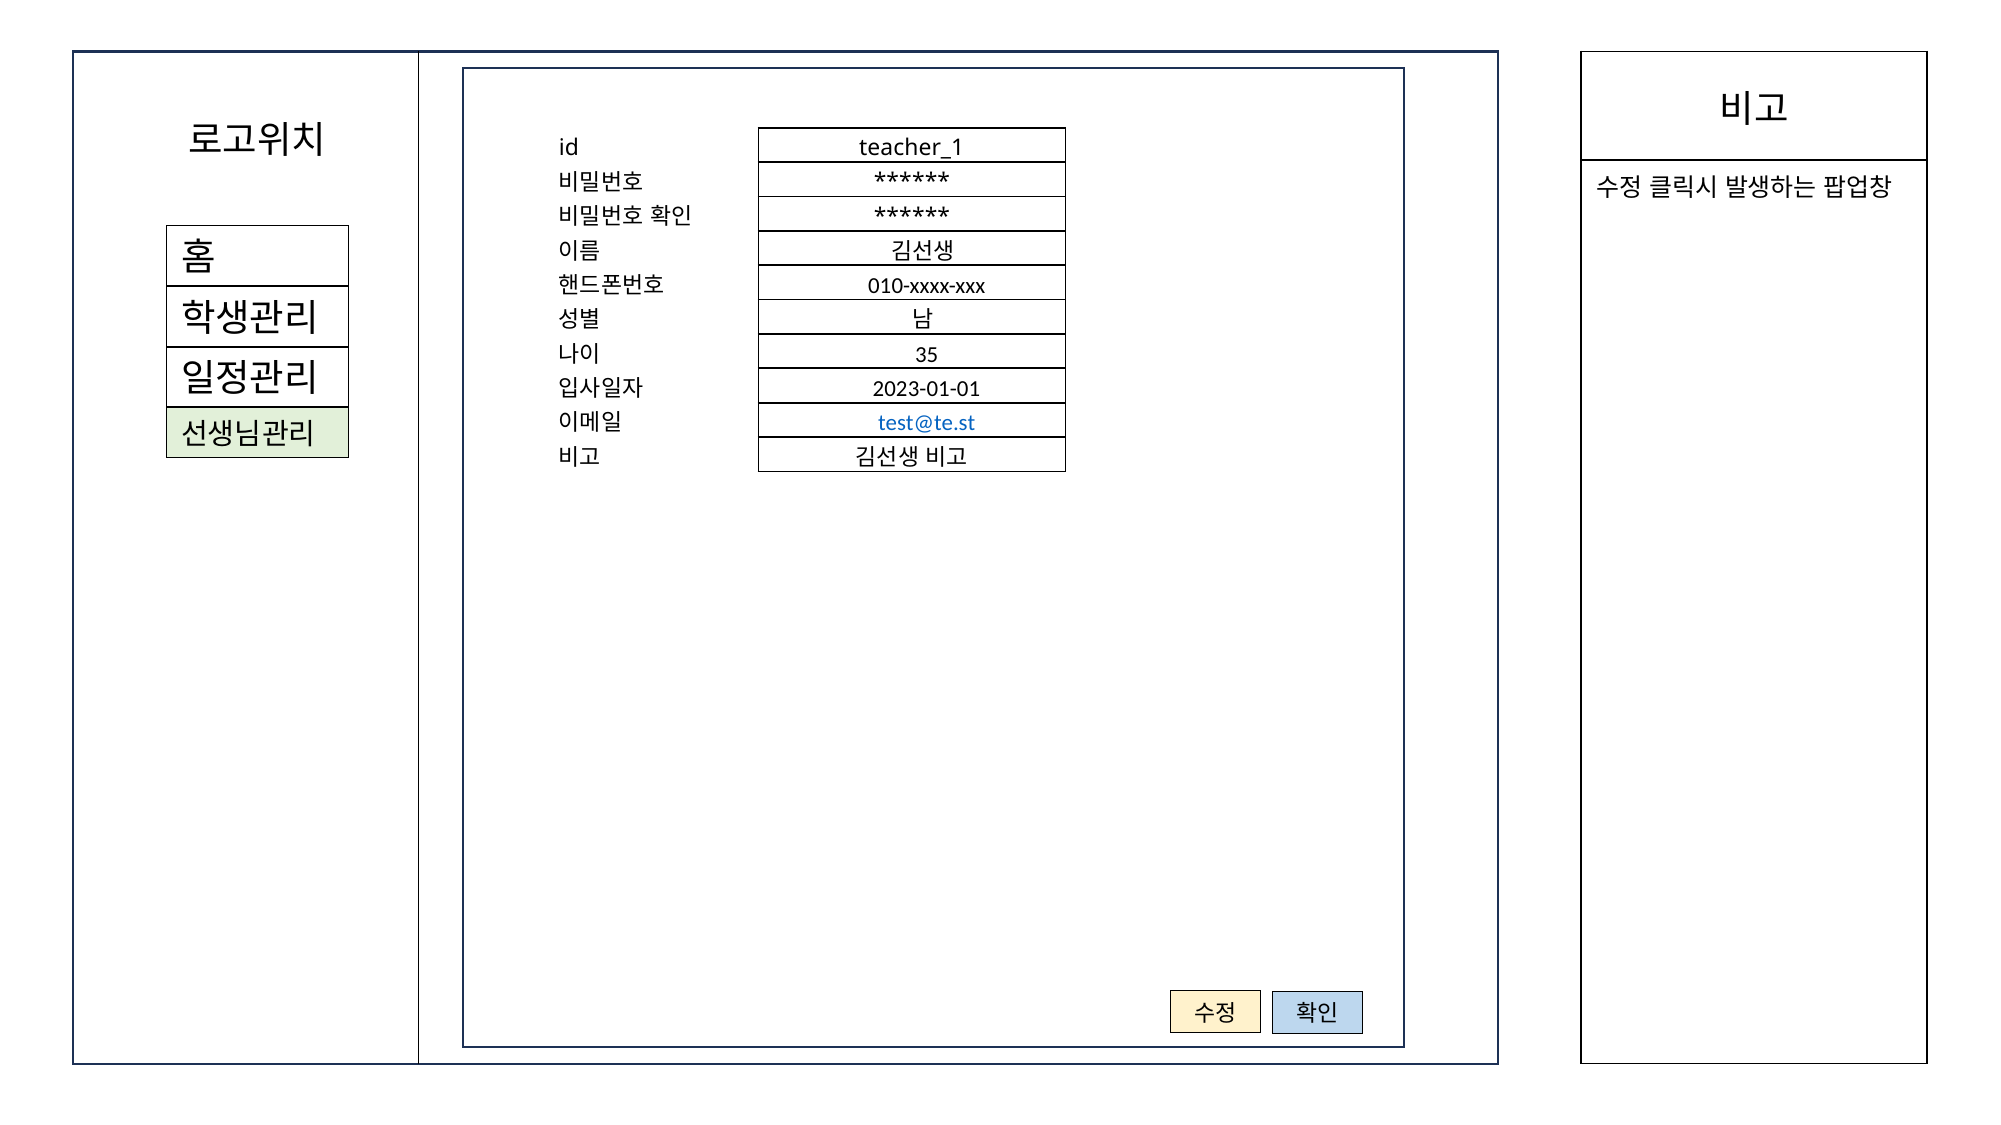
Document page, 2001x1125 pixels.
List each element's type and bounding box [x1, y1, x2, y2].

table_cell [759, 163, 1065, 196]
table_cell [557, 162, 758, 471]
table_header [759, 129, 1065, 161]
table_cell [759, 300, 1065, 333]
table_header [1582, 52, 1926, 159]
table_cell [759, 266, 1065, 299]
text_box [72, 50, 1499, 1065]
table_cell [1582, 161, 1926, 1063]
table_cell [759, 438, 1065, 471]
table_cell [759, 197, 1065, 230]
table_header [557, 128, 758, 162]
table_cell [759, 335, 1065, 367]
table_cell [759, 404, 1065, 436]
table_cell [759, 369, 1065, 402]
table_cell [759, 232, 1065, 264]
